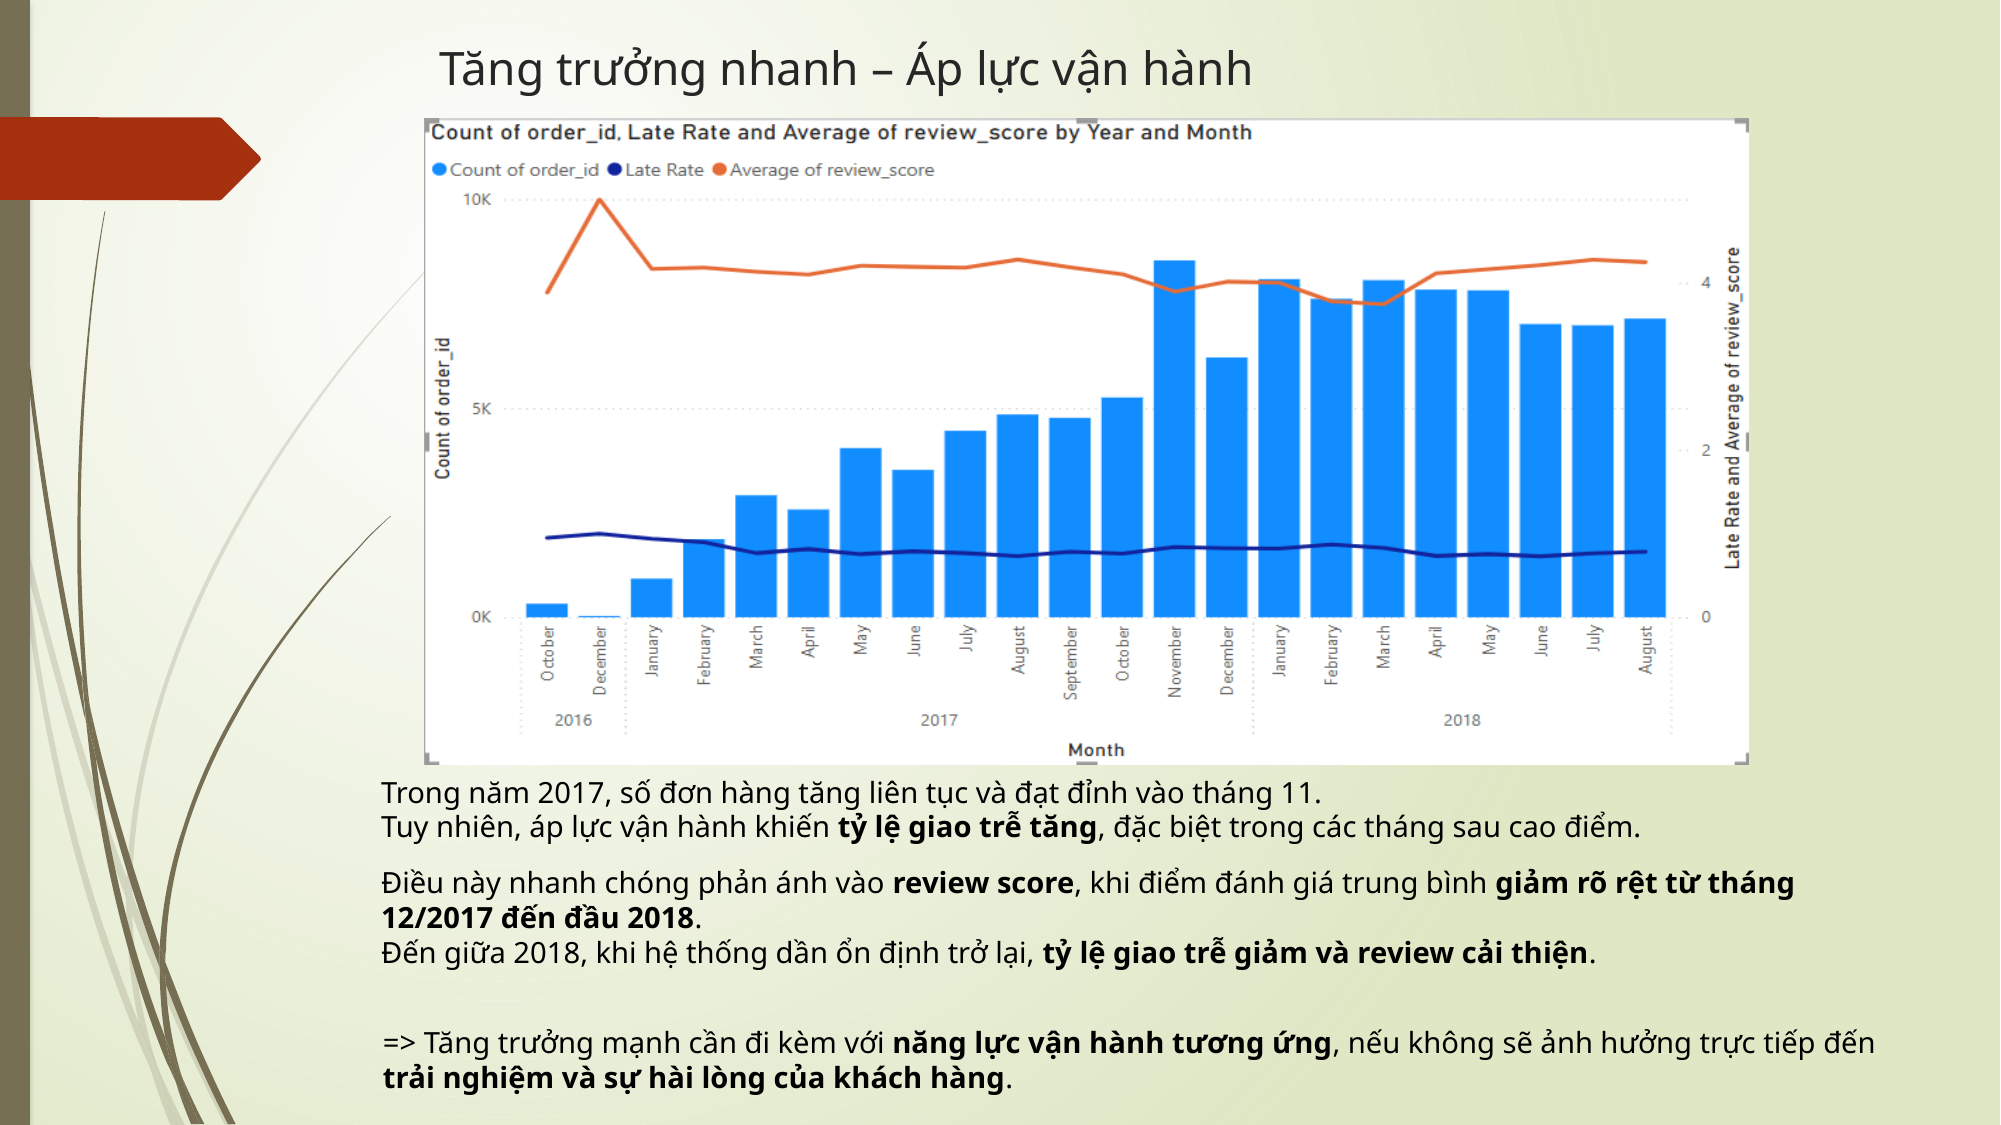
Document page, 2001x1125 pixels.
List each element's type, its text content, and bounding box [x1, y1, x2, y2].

title Tăng trưởng nhanh – Áp lực vận hành [424, 18, 1316, 102]
list Trong năm 2017, số đơn hàng tăng liên tục và đạt đỉnh vào tháng 11. Tuy nhiên, áp lực vận hành khiến tỷ lệ giao trễ tăng, đặc biệt trong các tháng sau cao điểm. Điều này nhanh chóng phản ánh vào review score, khi điểm đánh giá trung bình giảm rõ rệt từ tháng 12/2017 đến đầu 2018. Đến giữa 2018, khi hệ thống dần ổn định trở lại, tỷ lệ giao trễ giảm và review cải thiện. [365, 766, 1918, 987]
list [424, 118, 1750, 766]
text_box => Tăng trưởng mạnh cần đi kèm với năng lực vận hành tương ứng, nếu không sẽ ảnh hưởng trực tiếp đến trải nghiệm và sự hài lòng của khách hàng. [368, 1016, 1916, 1102]
